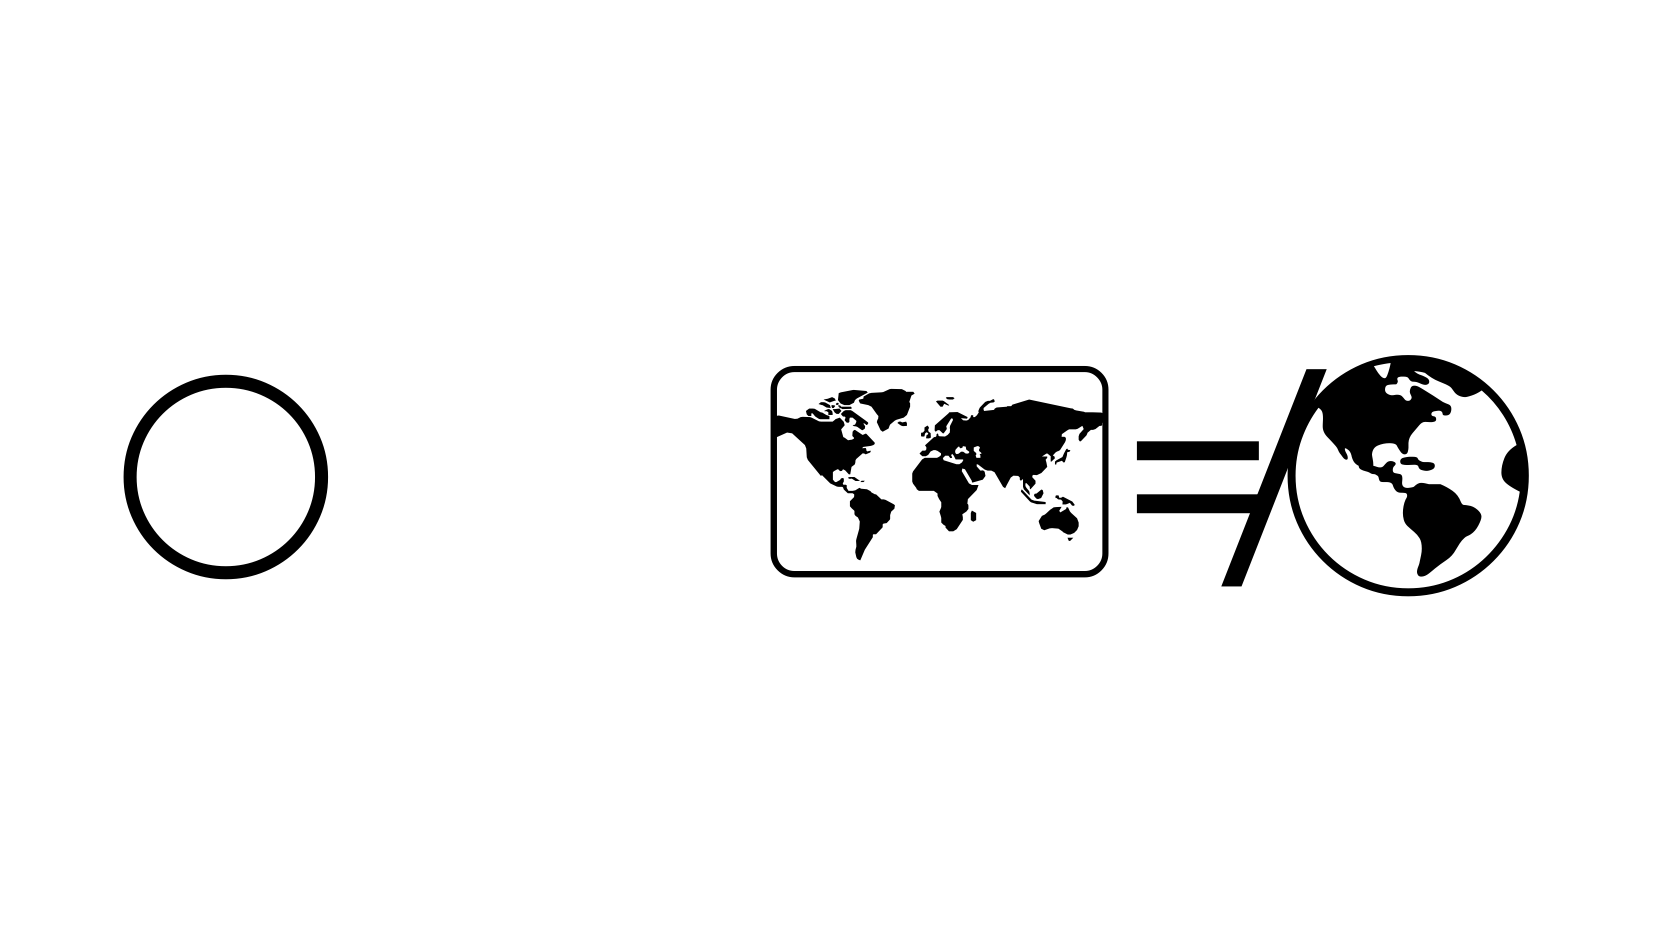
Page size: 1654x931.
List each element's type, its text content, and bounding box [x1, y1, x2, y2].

text_box 🌕 🗺≠🌎 [39, 435, 1615, 495]
